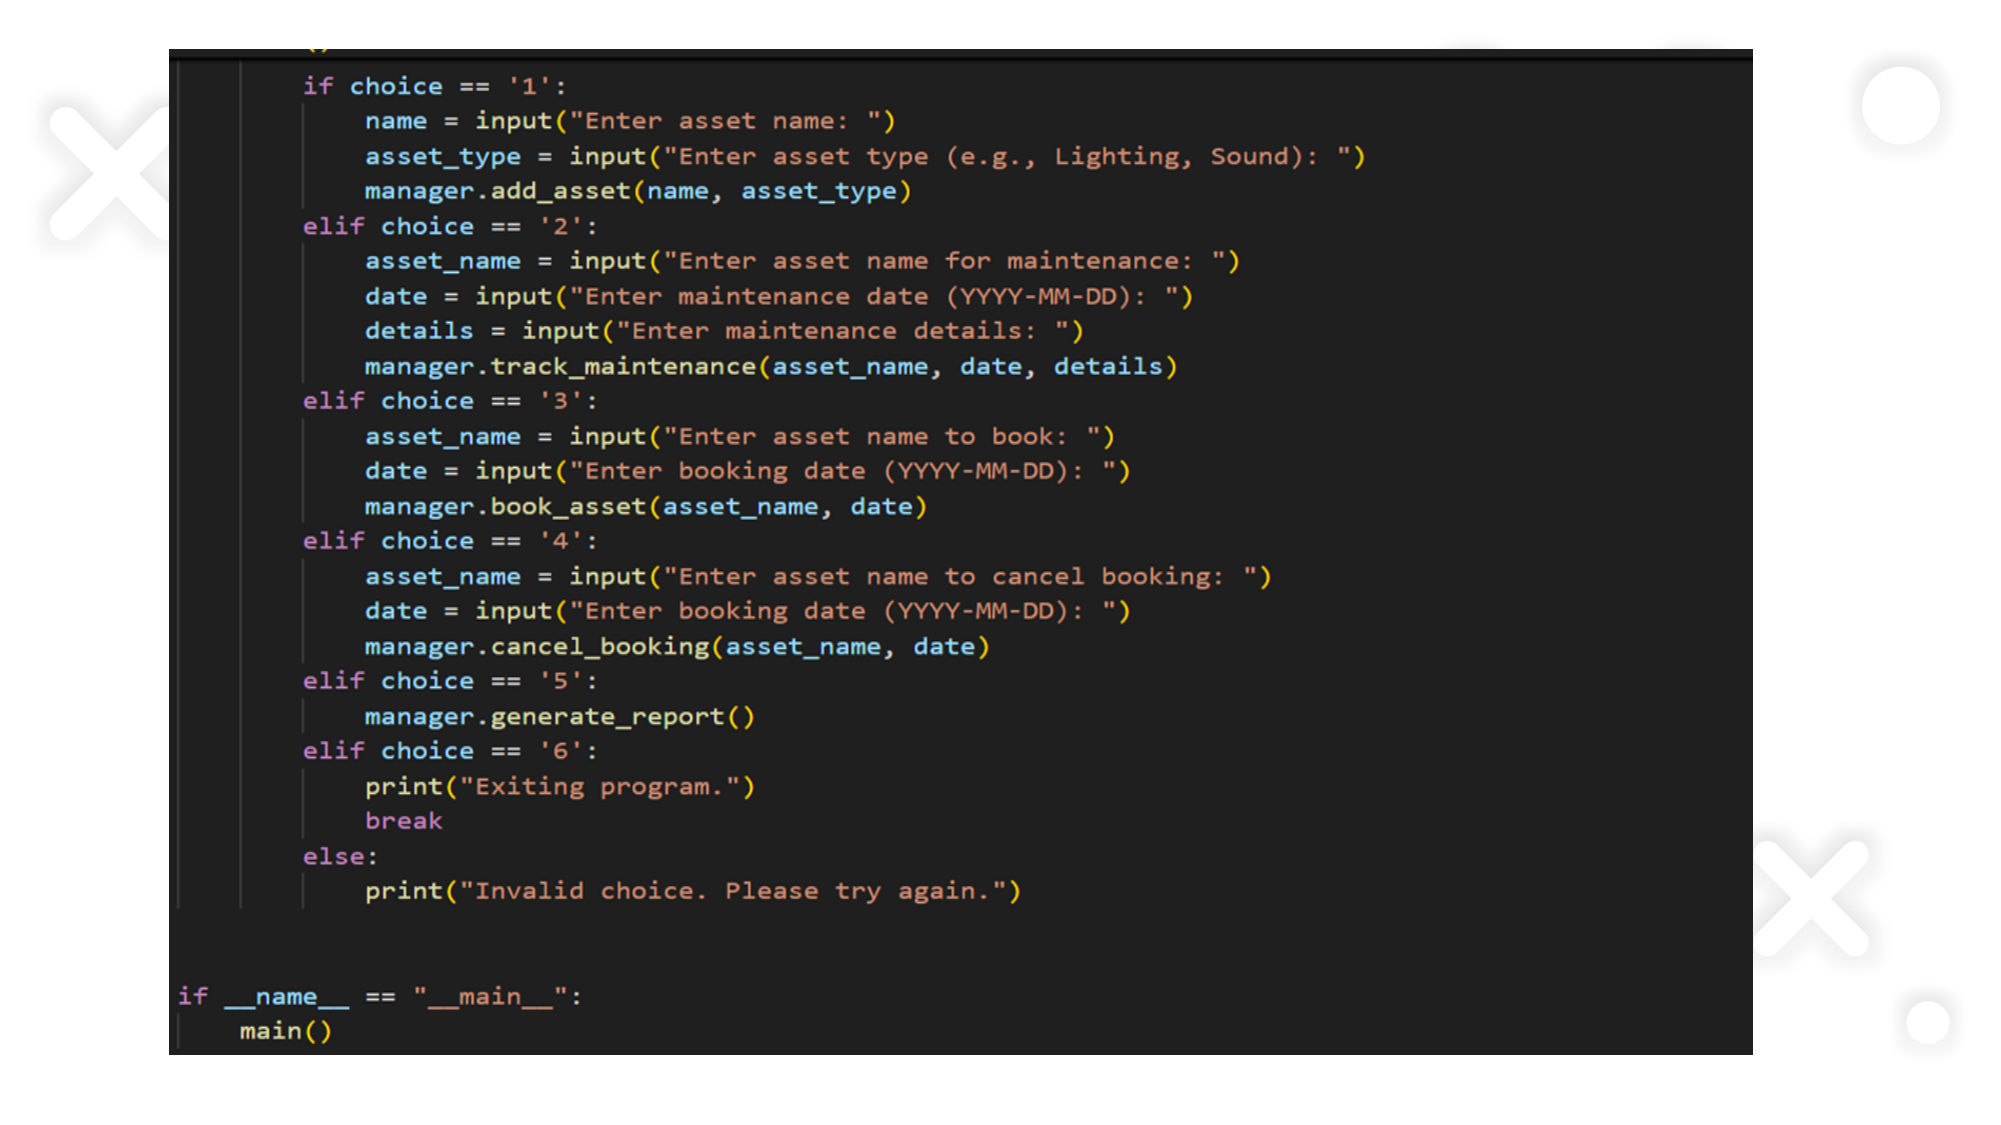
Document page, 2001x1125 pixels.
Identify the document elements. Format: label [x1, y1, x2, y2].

picture [169, 49, 1753, 1055]
